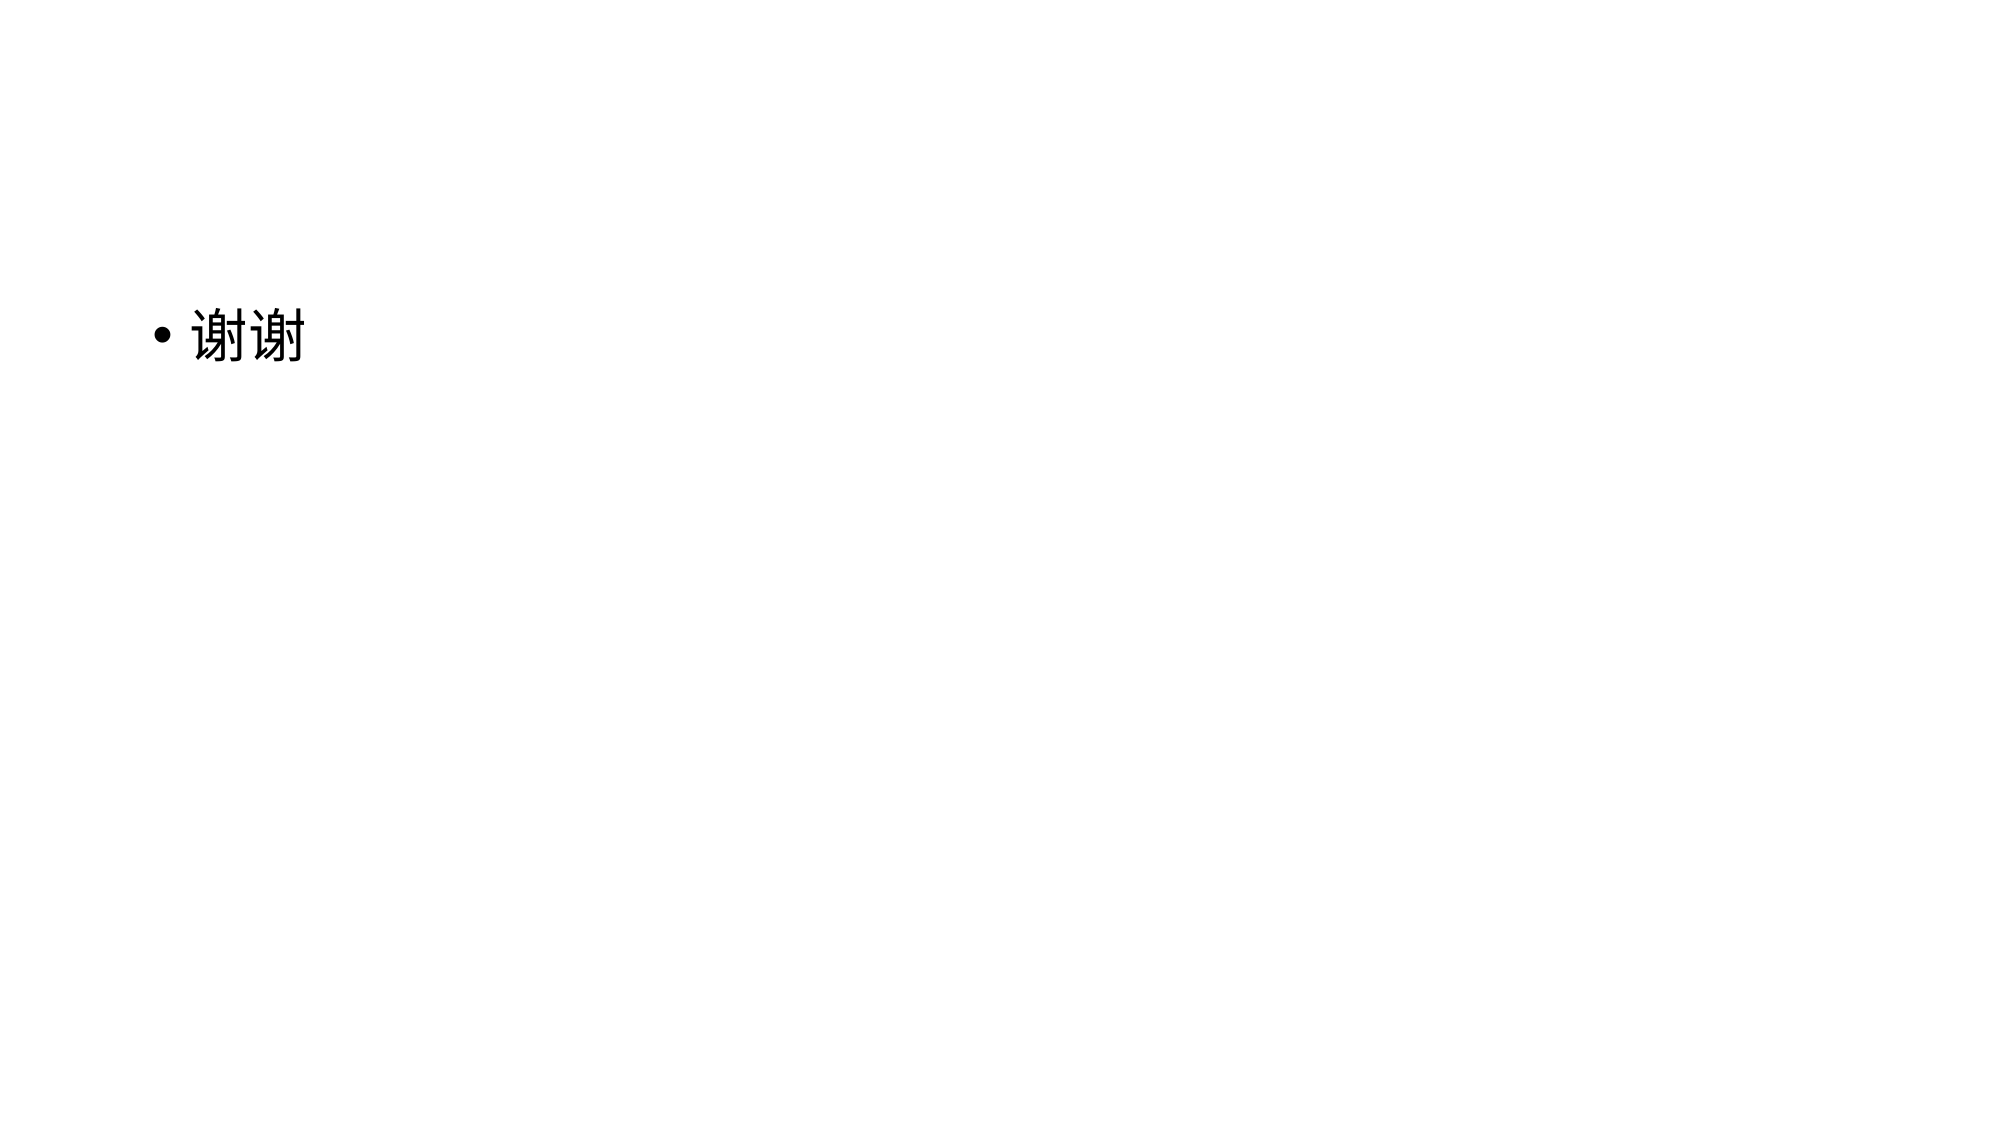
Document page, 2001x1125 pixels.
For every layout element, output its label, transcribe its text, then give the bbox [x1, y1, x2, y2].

list 谢谢 [137, 299, 1863, 1014]
